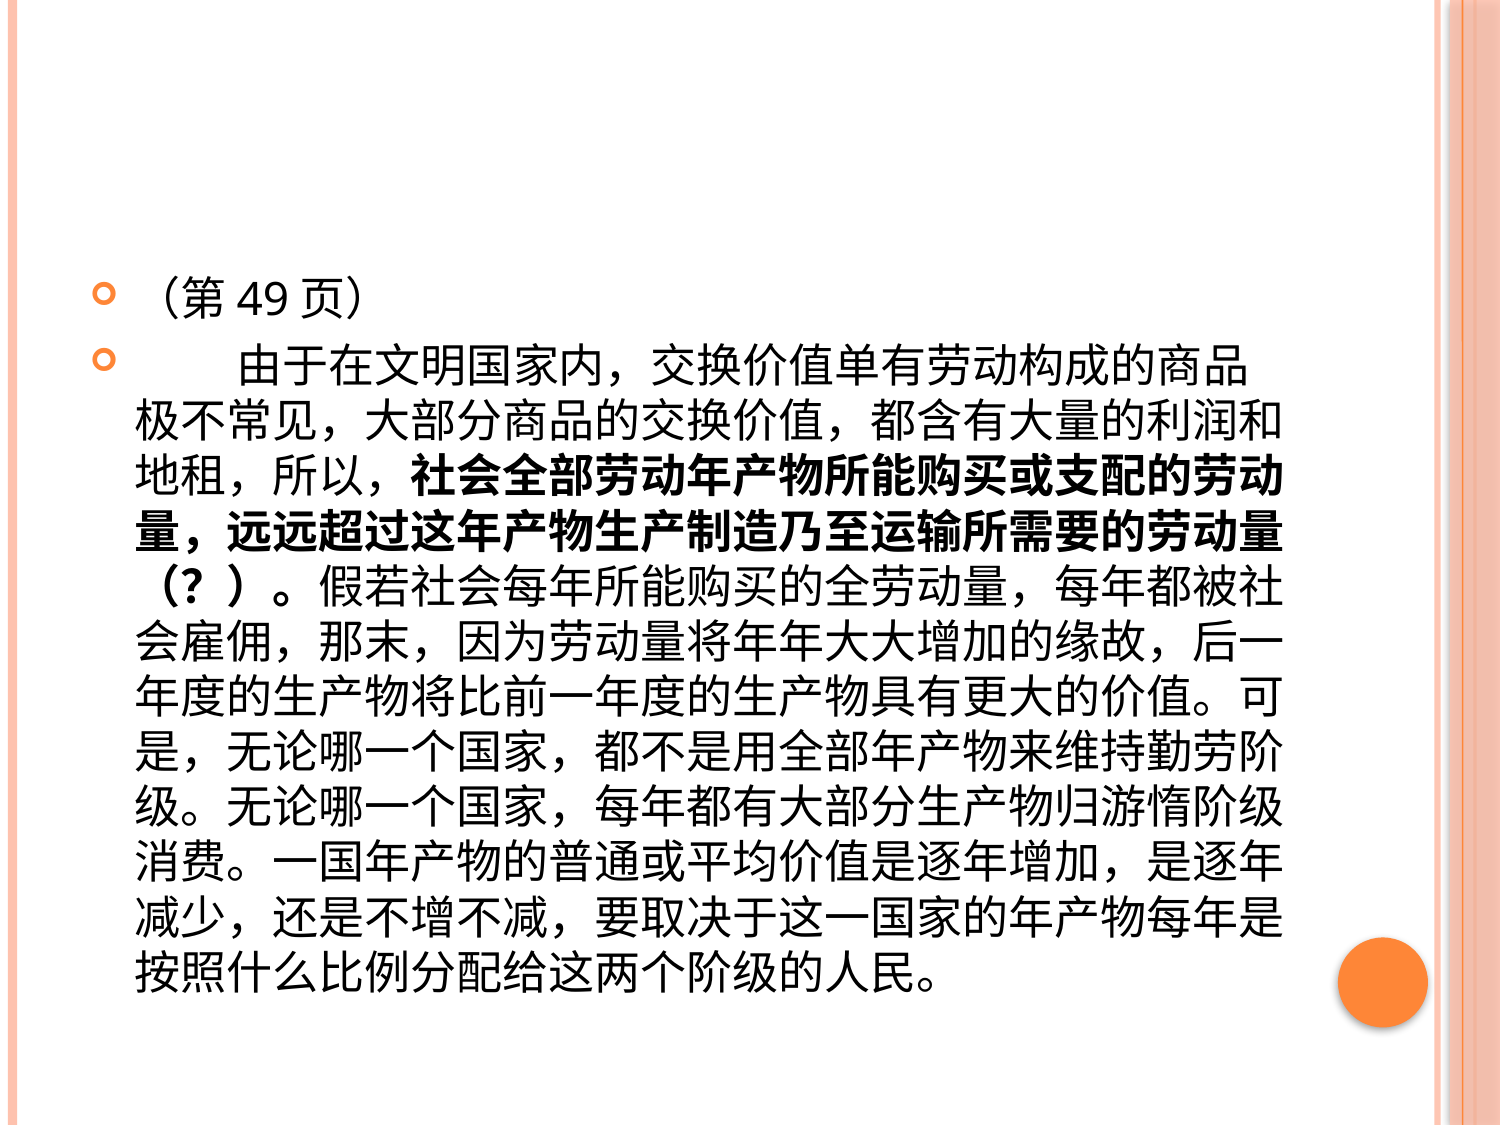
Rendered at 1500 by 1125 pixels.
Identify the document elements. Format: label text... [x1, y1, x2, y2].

list （第49页） 由于在文明国家内，交换价值单有劳动构成的商品极不常见，大部分商品的交换价值，都含有大量的利润和地租，所以，社会全部劳动年产物所能购买或支配的劳动量，远远超过这年产物生产制造乃至运输所需要的劳动量（？）。假若社会每年所能购买的全劳动量，每年都被社会雇佣，那末，因为劳动量将年年大大增加的缘故，后一年度的生产物将比前一年度的生产物具有更大的价值。可是，无论哪一个国家，都不是用全部年产物来维持勤劳阶级。无论哪一个国家，每年都有大部分生产物归游惰阶级消费。一国年产物的普通或平均价值是逐年增加，是逐年减少，还是不增不减，要取决于这一国家的年产物每年是按照什么比例分配给这两个阶级的人民。 [75, 262, 1300, 1062]
